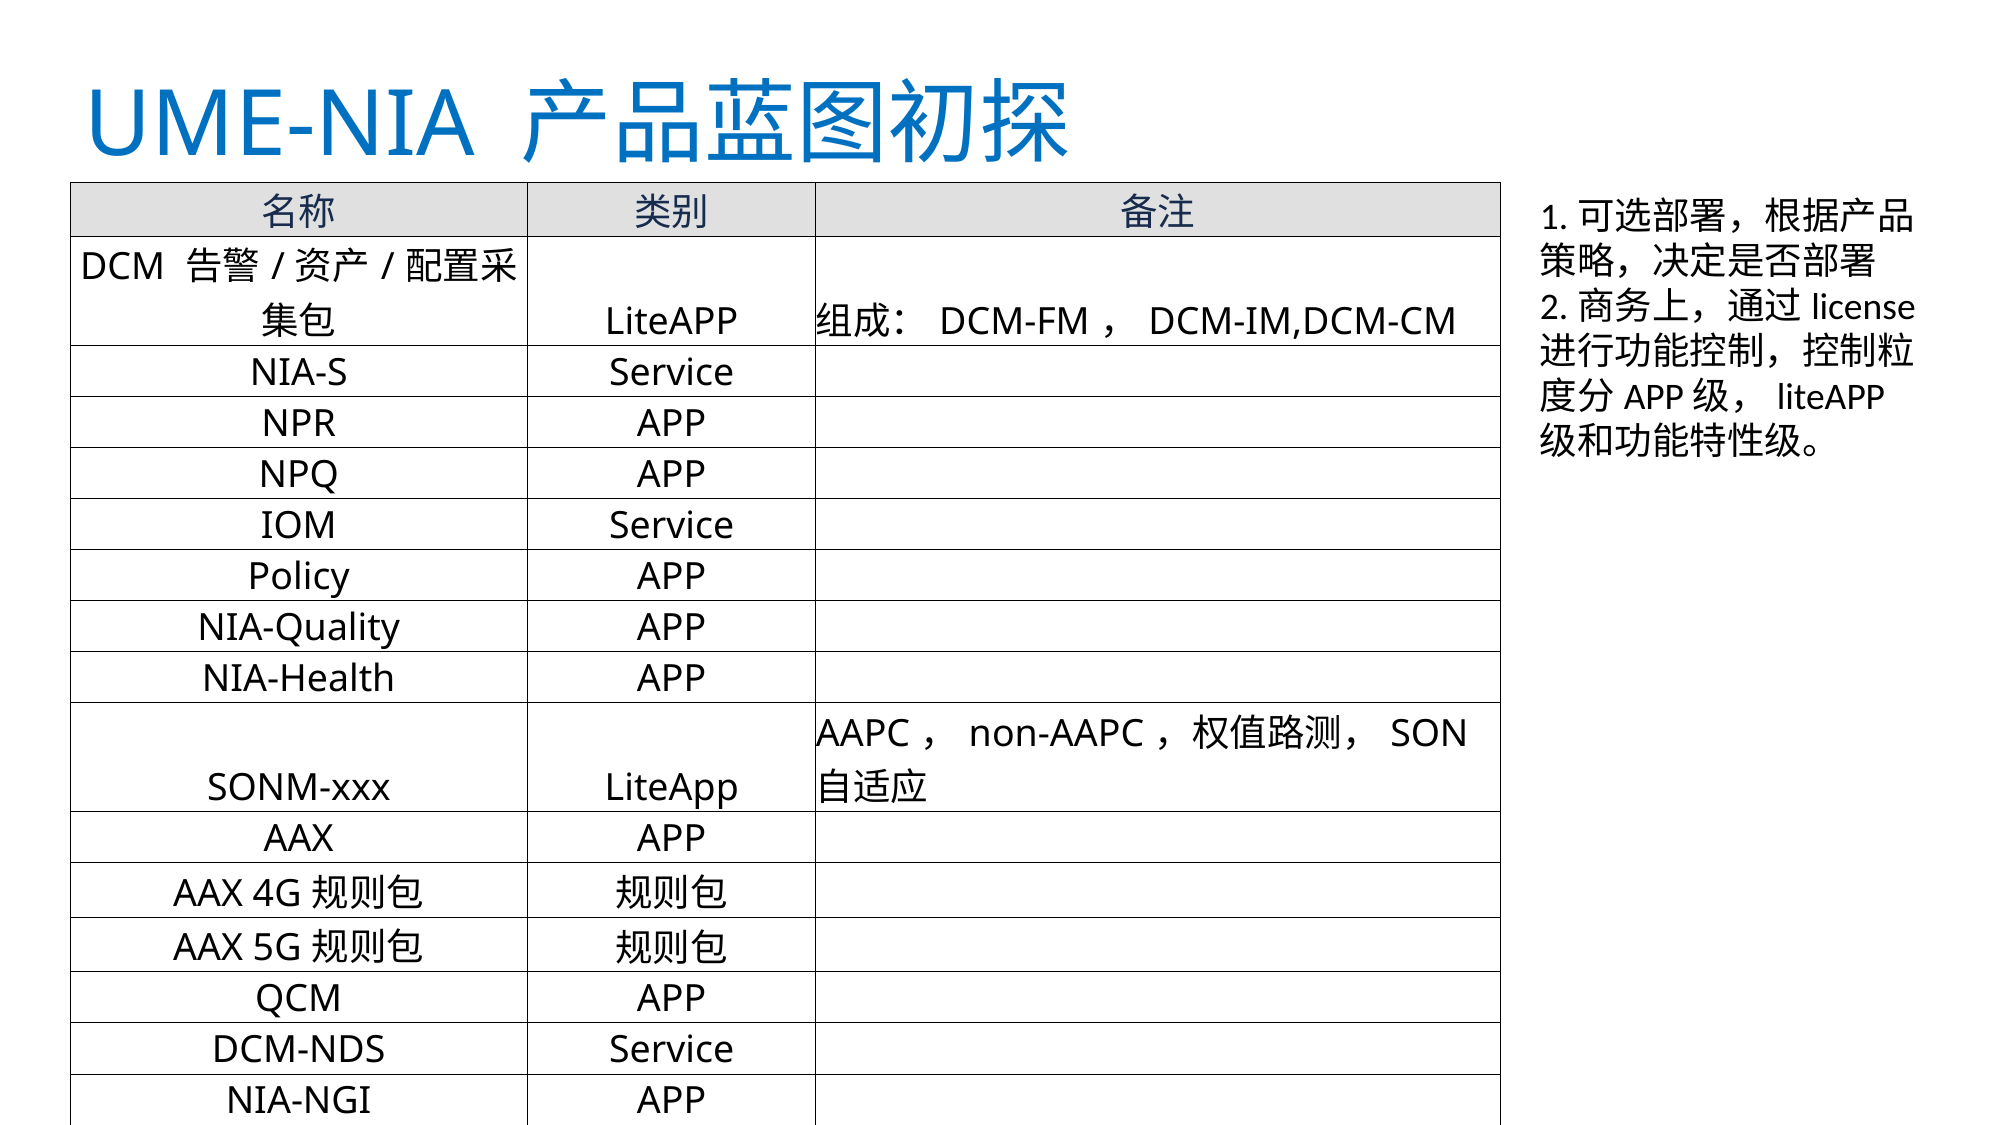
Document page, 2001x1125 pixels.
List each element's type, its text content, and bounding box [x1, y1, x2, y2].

table_cell Service [528, 346, 815, 396]
table_cell [816, 918, 1500, 971]
table_cell APP [528, 397, 815, 447]
table_cell [816, 448, 1500, 498]
table_cell NPQ [71, 448, 527, 498]
table_cell [816, 346, 1500, 396]
table_cell AAX 4G规则包 [71, 863, 527, 917]
table_cell Service [528, 499, 815, 549]
table_cell LiteAPP [528, 237, 815, 345]
table_cell [816, 812, 1500, 862]
table_header 类别 [528, 183, 815, 236]
table_cell APP [528, 601, 815, 651]
table_cell DCM 告警/资产/配置采集包 [71, 237, 527, 345]
table_cell NIA-S [71, 346, 527, 396]
table_cell LiteApp [528, 703, 815, 811]
table_cell QCM [71, 972, 527, 1022]
table_cell 规则包 [528, 863, 815, 917]
table_cell [816, 1023, 1500, 1074]
table_cell DCM-NDS [71, 1023, 527, 1074]
table_cell APP [528, 1075, 815, 1125]
table_cell Service [528, 1023, 815, 1074]
table_cell [816, 652, 1500, 702]
title UME-NIA 产品蓝图初探 [69, 17, 1795, 235]
table_cell 组成：DCM-FM，DCM-IM,DCM-CM [816, 237, 1500, 345]
table_header 名称 [71, 183, 527, 236]
table_cell AAPC，non-AAPC，权值路测，SON自适应 [816, 703, 1500, 811]
table_cell [816, 397, 1500, 447]
table_cell AAX 5G规则包 [71, 918, 527, 971]
table_cell [816, 601, 1500, 651]
table_cell APP [528, 652, 815, 702]
table_cell NIA-Health [71, 652, 527, 702]
table_cell APP [528, 550, 815, 600]
table_cell AAX [71, 812, 527, 862]
table_cell 规则包 [528, 918, 815, 971]
table_cell APP [528, 448, 815, 498]
table_cell [816, 499, 1500, 549]
table_cell [816, 1075, 1500, 1125]
table_cell NPR [71, 397, 527, 447]
table_cell IOM [71, 499, 527, 549]
table_cell [816, 863, 1500, 917]
table_cell APP [528, 812, 815, 862]
table_cell [816, 972, 1500, 1022]
table_cell NIA-NGI [71, 1075, 527, 1125]
table_cell [816, 550, 1500, 600]
text_box 1.可选部署，根据产品策略，决定是否部署 2.商务上，通过license进行功能控制，控制粒度分APP级，liteAPP级和功能特性级。 [1524, 184, 1935, 470]
table_cell NIA-Quality [71, 601, 527, 651]
table_cell Policy [71, 550, 527, 600]
table_cell SONM-xxx [71, 703, 527, 811]
table_header 备注 [816, 183, 1500, 236]
table_cell APP [528, 972, 815, 1022]
